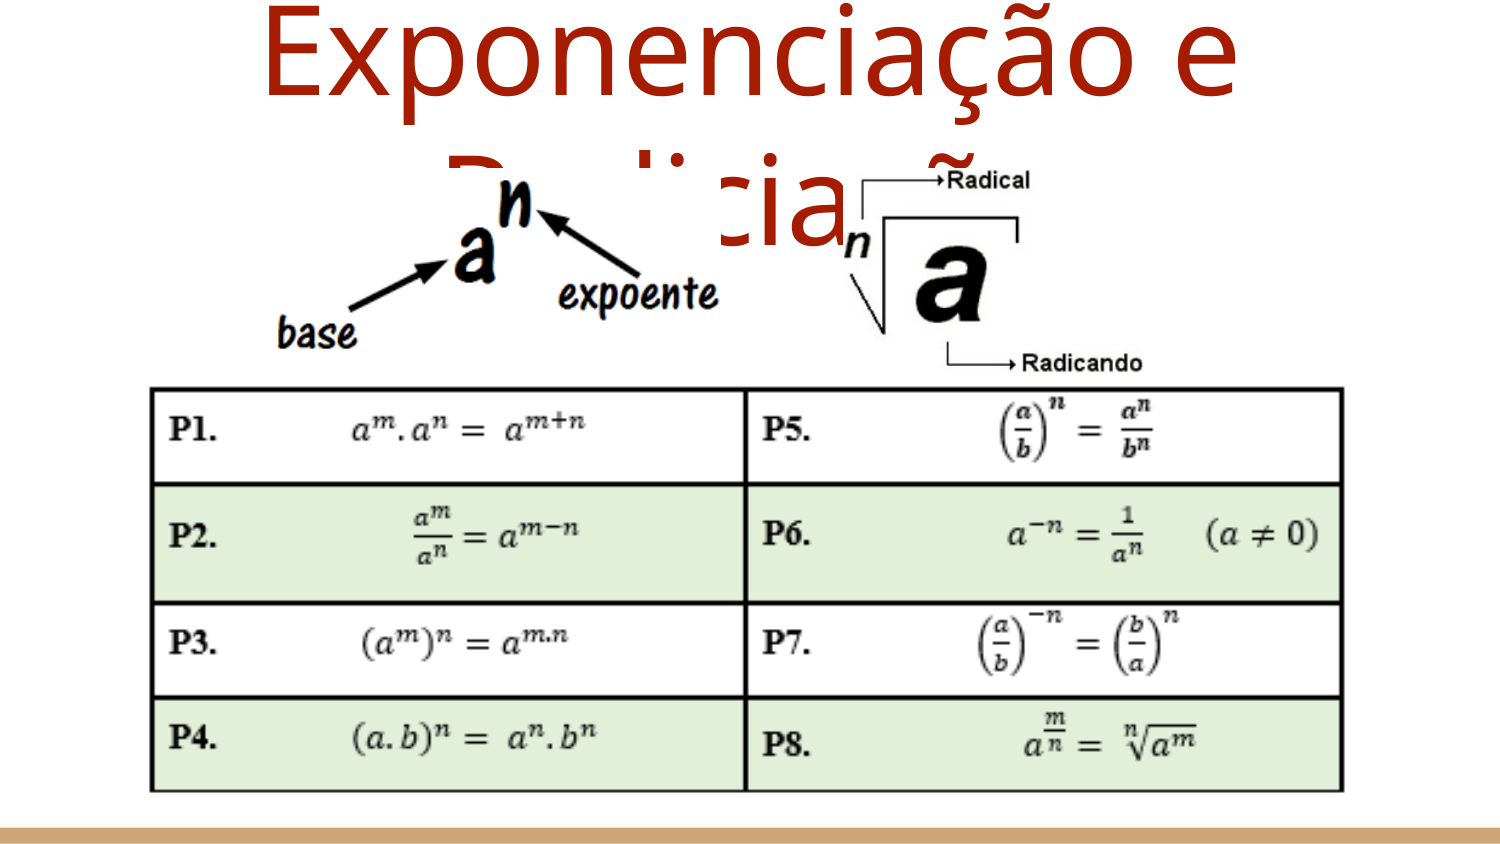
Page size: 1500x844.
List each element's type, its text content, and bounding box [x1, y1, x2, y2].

picture [273, 168, 722, 360]
title Exponenciação e Radiciação [51, 51, 1449, 189]
picture [130, 168, 1357, 810]
